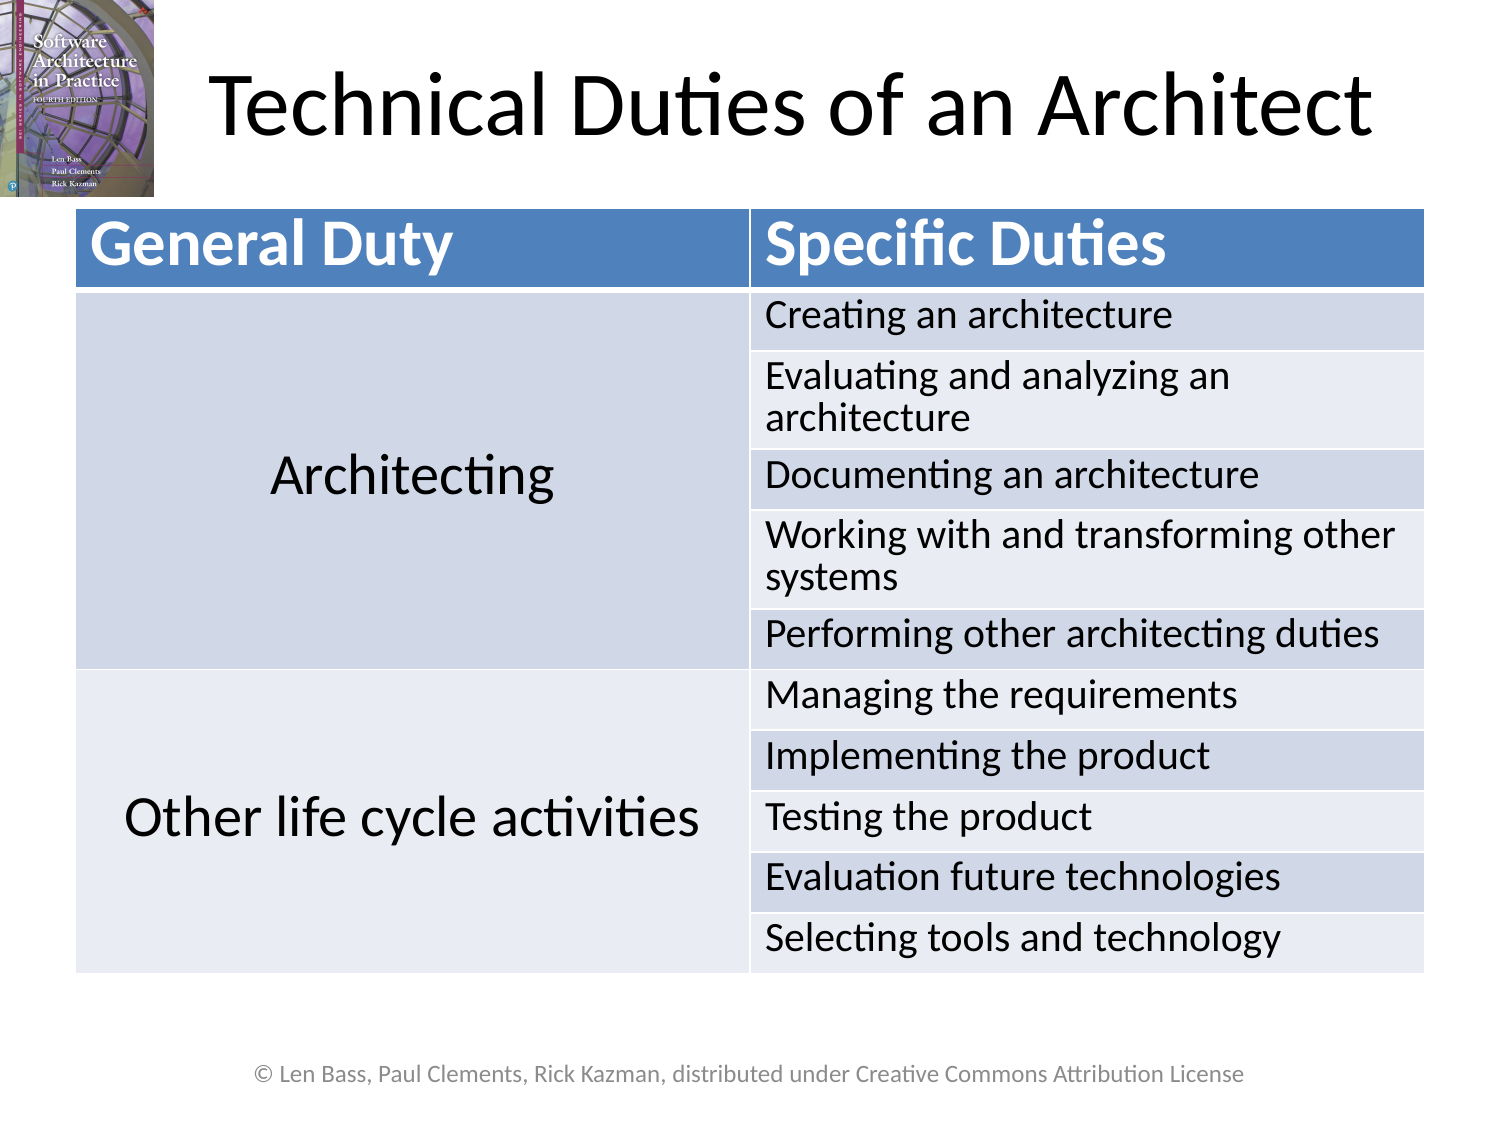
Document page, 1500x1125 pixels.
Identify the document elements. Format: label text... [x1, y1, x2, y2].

table_cell Architecting [76, 293, 749, 669]
table_cell Testing the product [751, 792, 1424, 851]
table_cell Evaluation future technologies [751, 853, 1424, 912]
table_cell Creating an architecture [751, 293, 1424, 350]
table_cell Performing other architecting duties [751, 610, 1424, 669]
table_cell Managing the requirements [751, 670, 1424, 729]
table_cell Selecting tools and technology [751, 914, 1424, 973]
table_header General Duty [76, 209, 749, 287]
table_cell Implementing the product [751, 731, 1424, 790]
picture [0, 0, 154, 197]
title Technical Duties of an Architect [159, 45, 1425, 173]
table_cell Other life cycle activities [76, 670, 749, 973]
table_cell Documenting an architecture [751, 450, 1424, 509]
footer © Len Bass, Paul Clements, Rick Kazman, distributed under Creative Commons Attribution License [230, 1042, 1270, 1103]
table_cell Evaluating and analyzing an architecture [751, 352, 1424, 448]
table_cell Working with and transforming other systems [751, 511, 1424, 608]
table_header Specific Duties [751, 209, 1424, 287]
